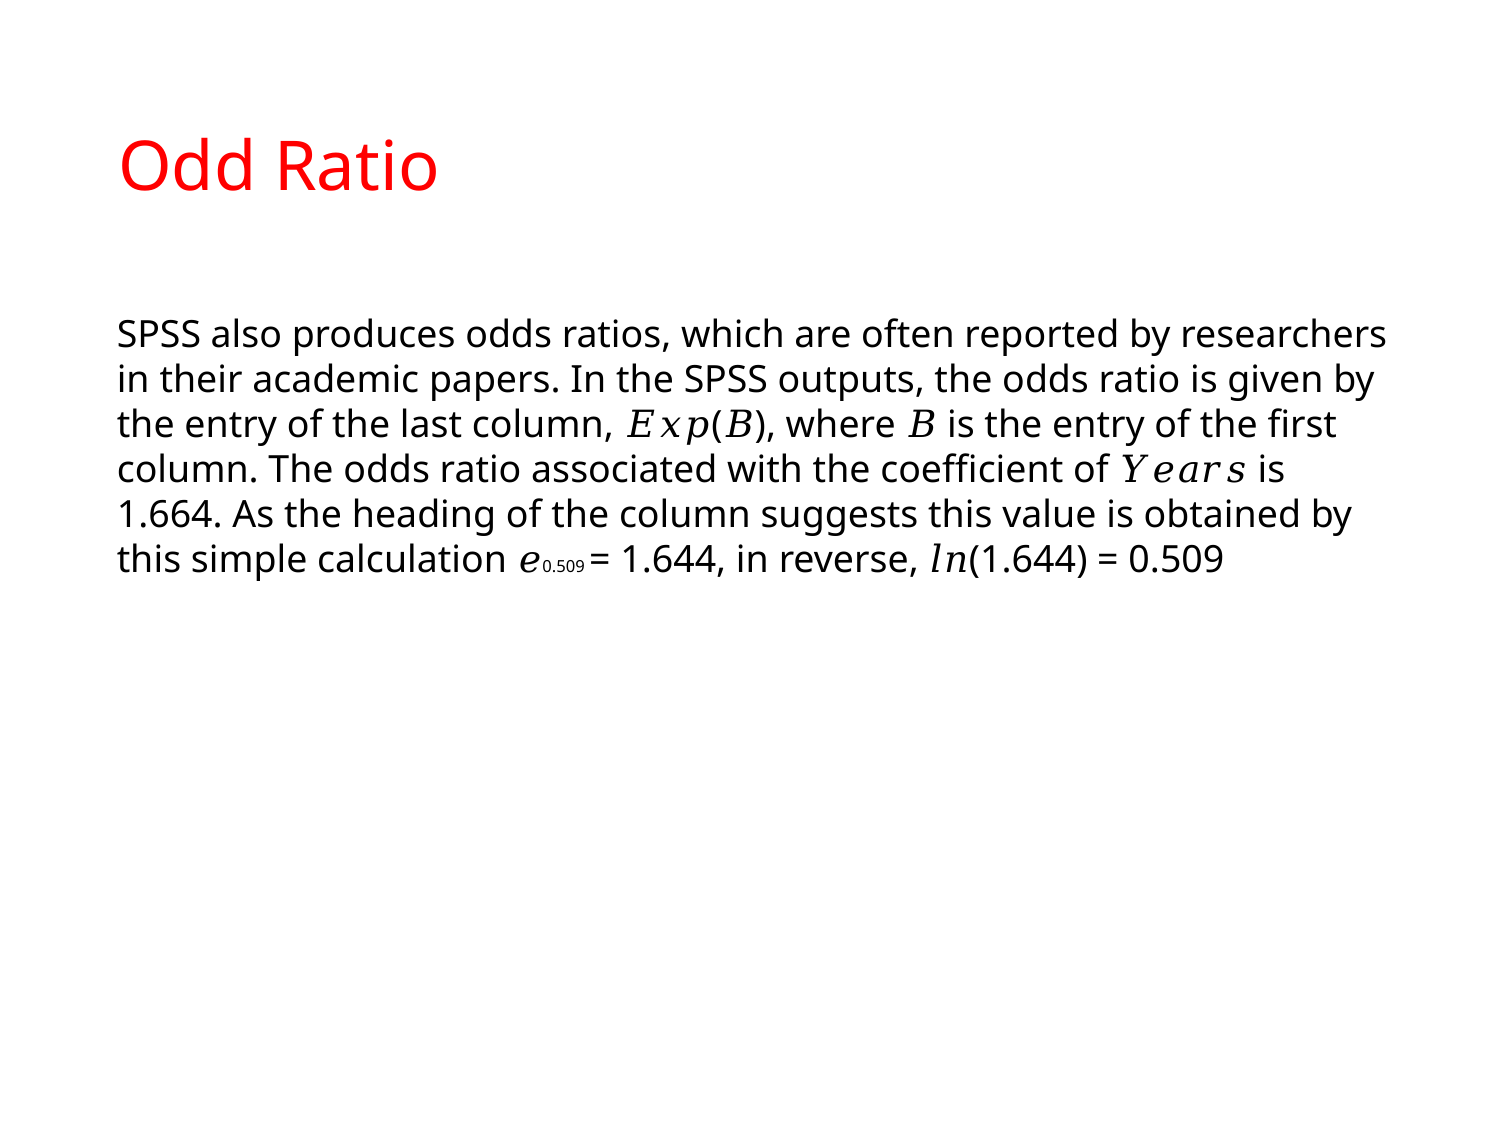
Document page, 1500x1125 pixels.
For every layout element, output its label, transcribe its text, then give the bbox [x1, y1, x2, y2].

text_box SPSS also produces odds ratios, which are often reported by researchers in their academic papers. In the SPSS outputs, the odds ratio is given by the entry of the last column, 𝐸𝑥𝑝(𝐵), where 𝐵 is the entry of the first column. The odds ratio associated with the coefficient of 𝑌𝑒𝑎𝑟𝑠 is 1.664. As the heading of the column suggests this value is obtained by this simple calculation 𝑒0.509 = 1.644, in reverse, 𝑙𝑛(1.644) = 0.509 [102, 302, 1412, 588]
title Odd Ratio [103, 59, 1397, 278]
